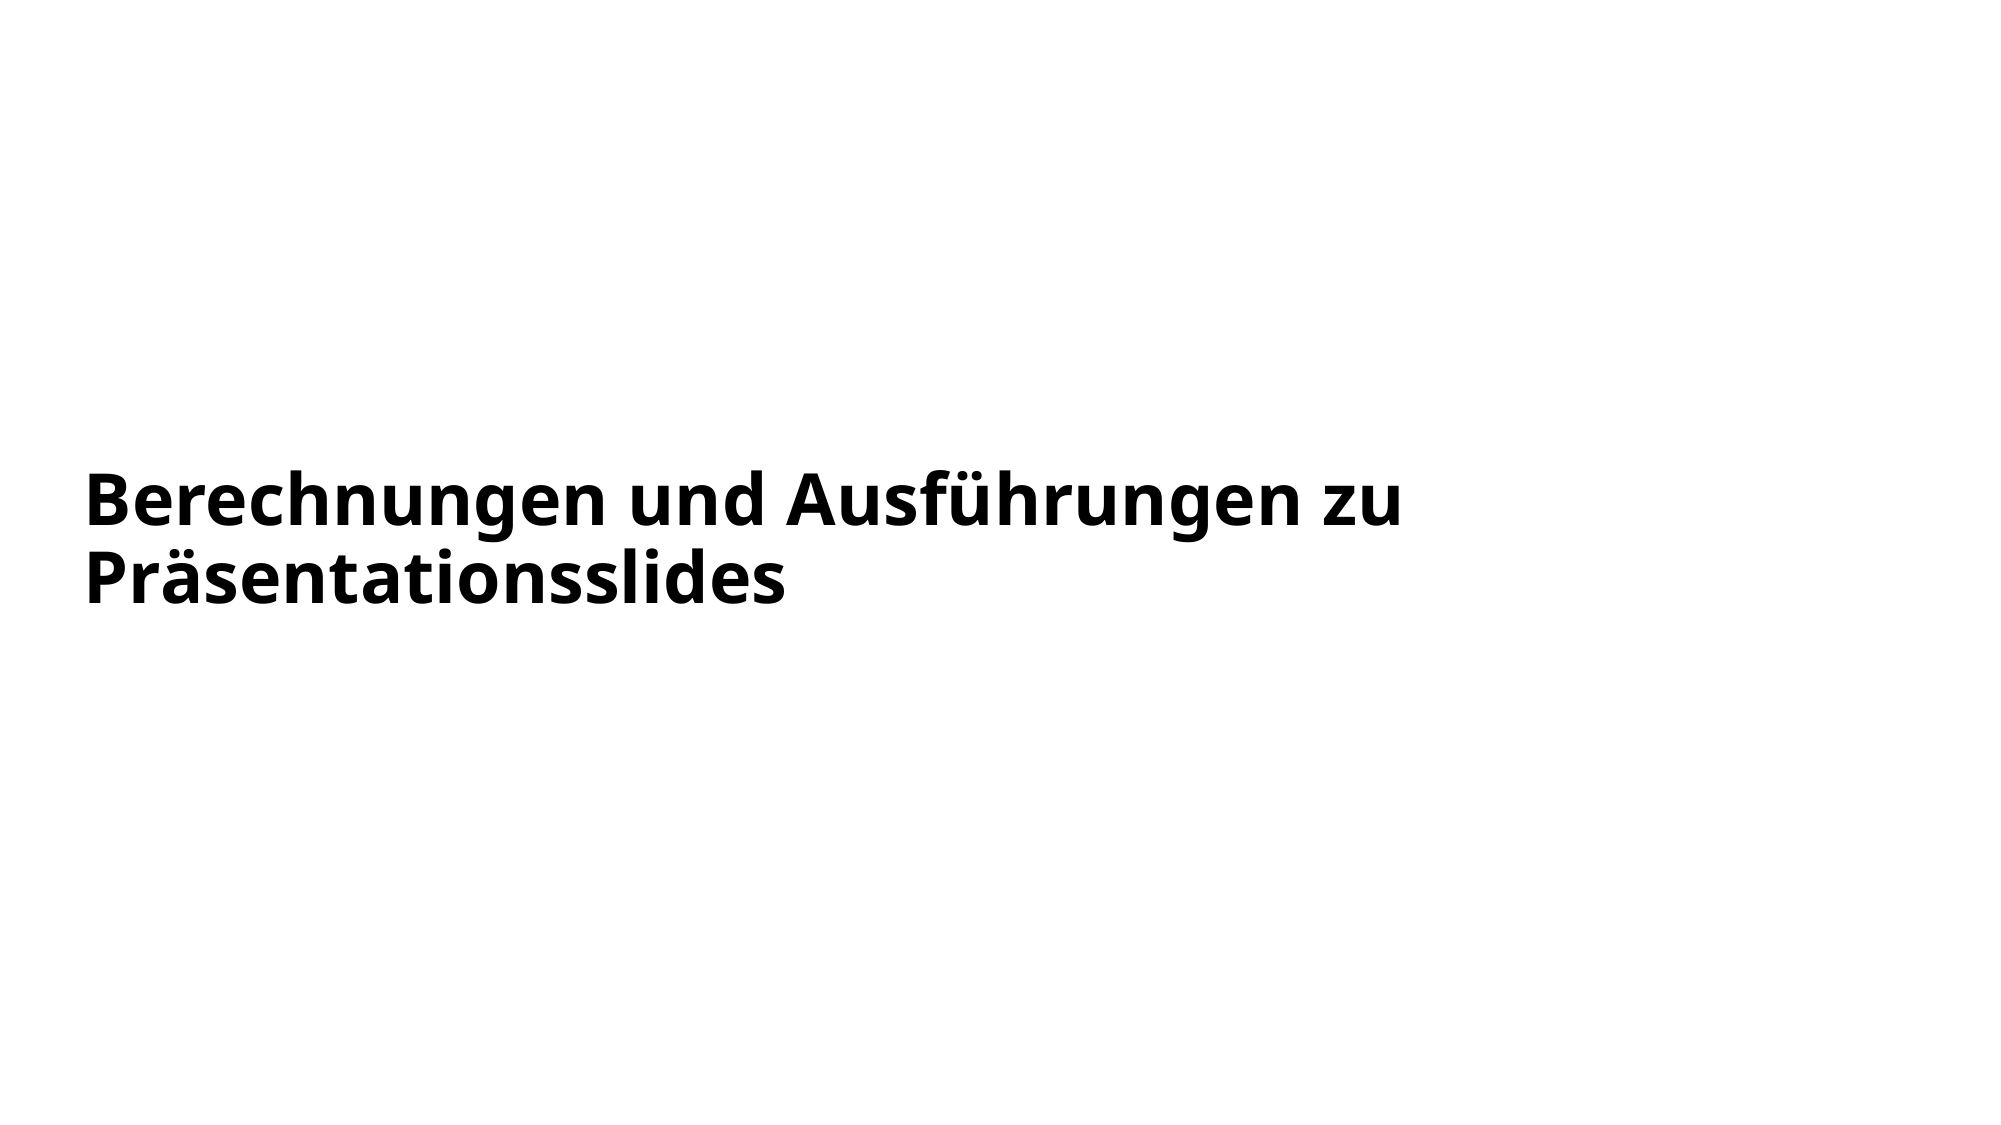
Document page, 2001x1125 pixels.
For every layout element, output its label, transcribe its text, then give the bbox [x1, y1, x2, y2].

title Berechnungen und Ausführungen zu Präsentationsslides [68, 455, 1932, 627]
